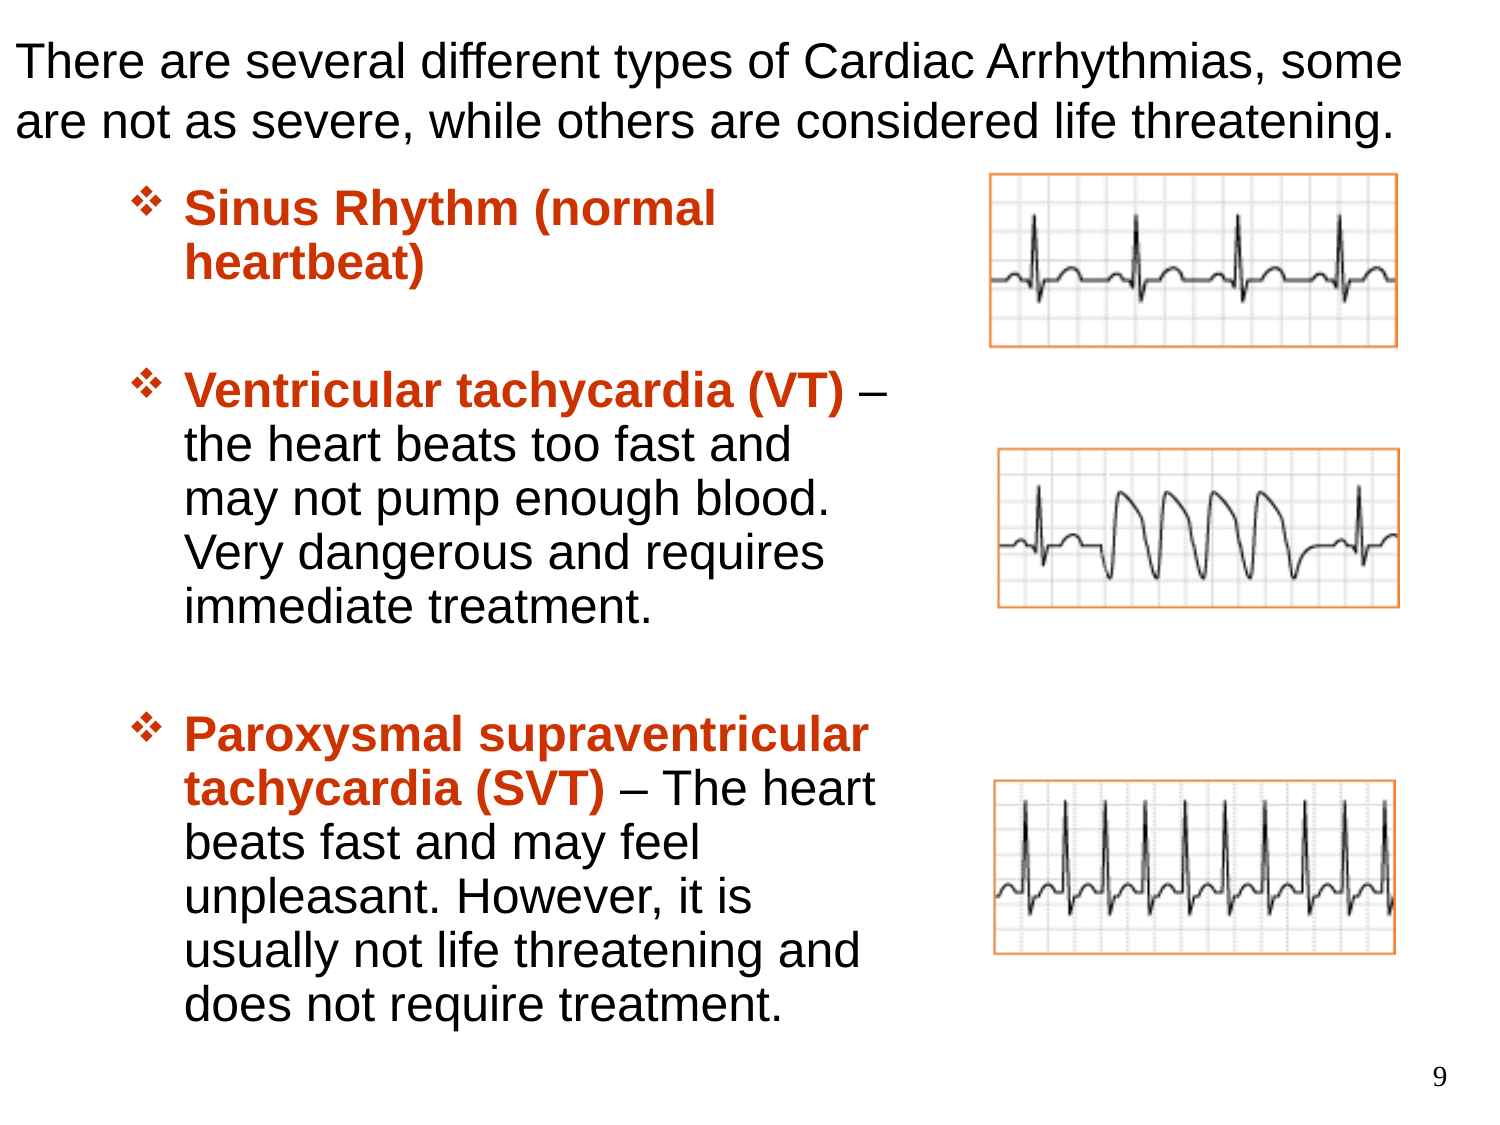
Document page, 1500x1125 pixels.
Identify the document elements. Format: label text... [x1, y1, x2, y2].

list Sinus Rhythm (normal heartbeat) Ventricular tachycardia (VT) – the heart beats too fast and may not pump enough blood. Very dangerous and requires immediate treatment. Paroxysmal supraventricular tachycardia (SVT) – The heart beats fast and may feel unpleasant. However, it is usually not life threatening and does not require treatment. [112, 174, 913, 1100]
picture [985, 157, 1399, 363]
title There are several different types of Cardiac Arrhythmias, some are not as severe, while others are considered life threatening. [0, 24, 1500, 213]
picture [987, 433, 1401, 622]
picture [983, 765, 1397, 960]
